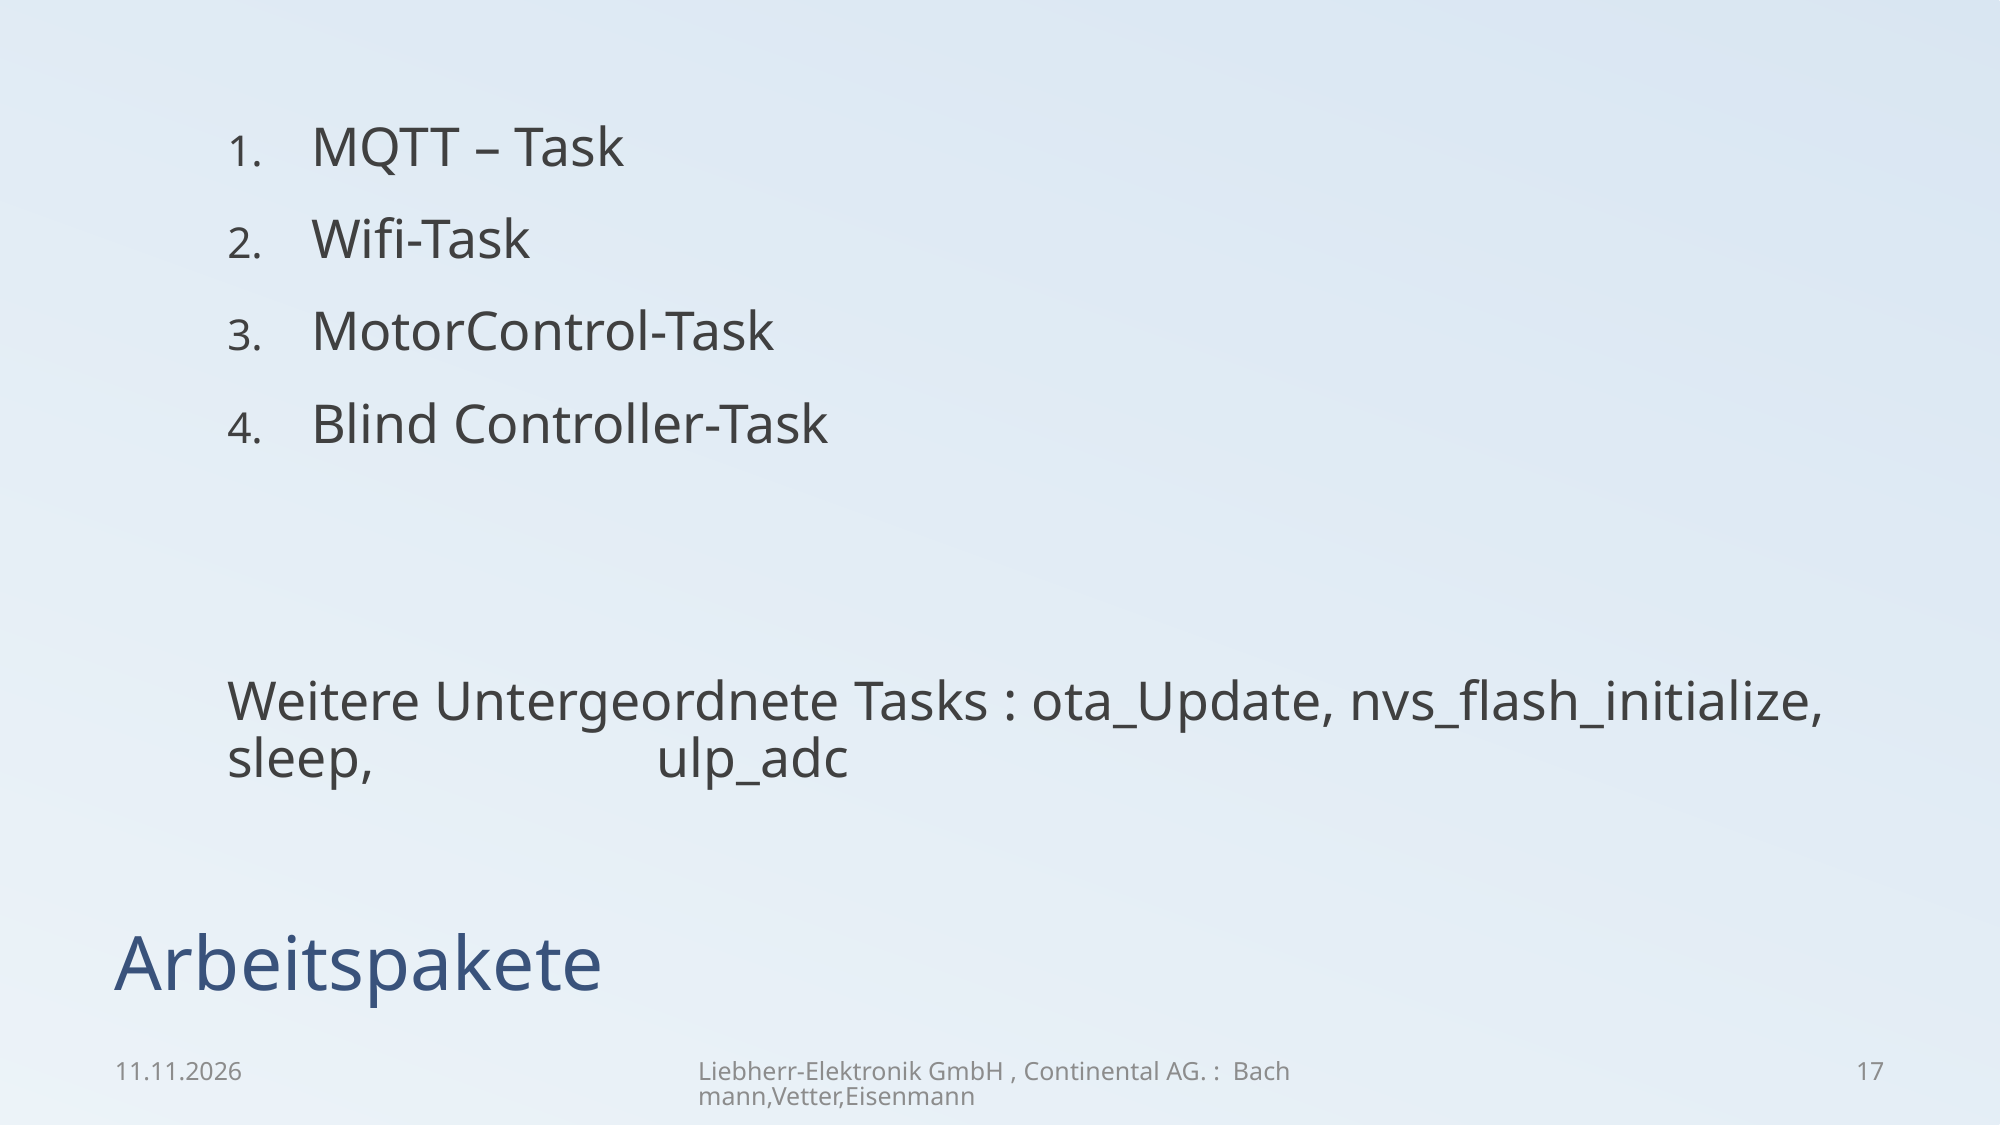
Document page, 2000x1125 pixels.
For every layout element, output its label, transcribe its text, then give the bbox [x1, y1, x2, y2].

footer Liebherr-Elektronik GmbH , Continental AG. : Bachmann,Vetter,Eisenmann [683, 1042, 1317, 1103]
slide_number 17 [1432, 1042, 1900, 1103]
list MQTT – Task Wifi-Task MotorControl-Task Blind Controller-Task Weitere Untergeordnete Tasks : ota_Update, nvs_flash_initialize, sleep, ulp_adc [212, 112, 1900, 800]
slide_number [99, 1042, 567, 1103]
title Arbeitspakete [99, 837, 1900, 1013]
